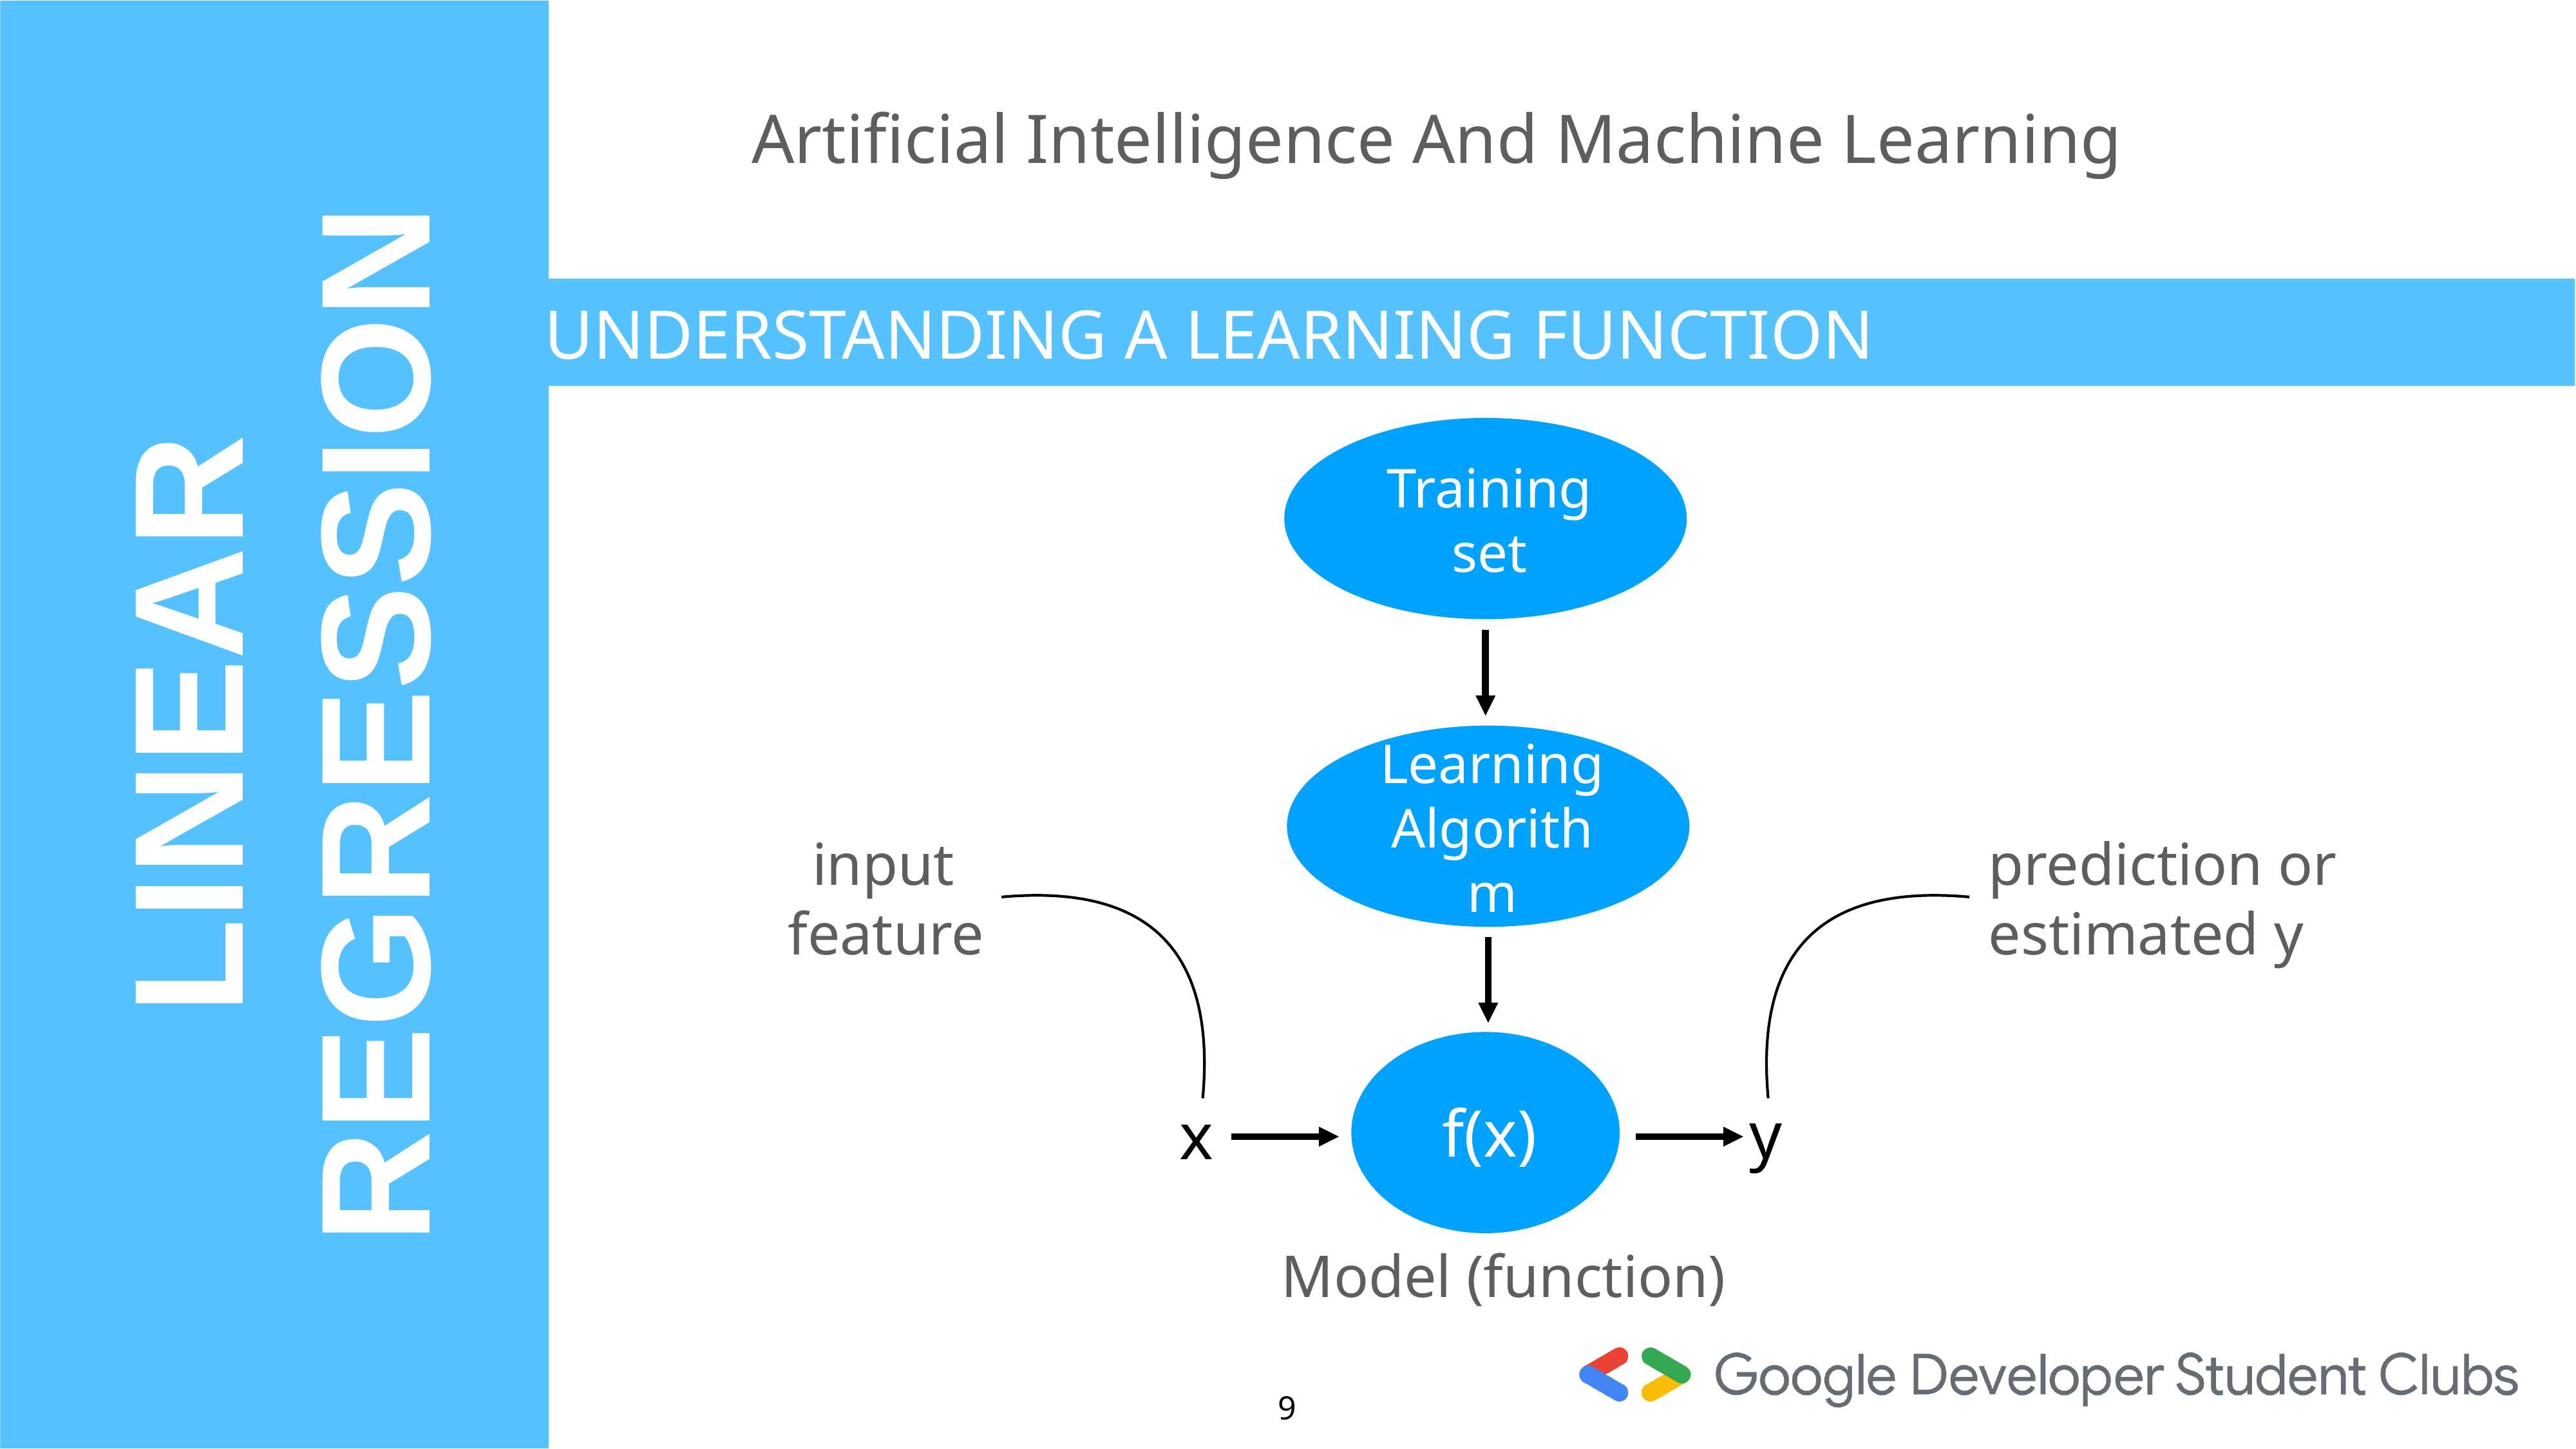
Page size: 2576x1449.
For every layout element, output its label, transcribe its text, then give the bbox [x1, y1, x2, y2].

slide_number 9 [1272, 1381, 1303, 1431]
text_box Learning Algorithm [1364, 724, 1620, 929]
text_box [1766, 895, 1970, 1099]
text_box [1481, 630, 1490, 716]
text_box [0, 1, 549, 1448]
text_box [1284, 417, 1687, 620]
text_box [535, 278, 2575, 386]
text_box Model (function) [1276, 1234, 1731, 1314]
text_box [1231, 1132, 1339, 1141]
text_box [1001, 895, 1205, 1099]
text_box x [1173, 1090, 1219, 1178]
text_box y [1744, 1088, 1788, 1177]
text_box [1351, 1032, 1620, 1233]
text_box [1620, 750, 1690, 902]
picture [1578, 1347, 2518, 1408]
text_box prediction or estimated y [1983, 822, 2371, 972]
text_box Artificial Intelligence And Machine Learning [734, 1, 2175, 272]
text_box input feature [601, 822, 990, 972]
title LINEAR REGRESSION [28, 193, 521, 1257]
text_box [1484, 937, 1493, 1023]
text_box Training set [1361, 449, 1618, 589]
text_box [1635, 1132, 1744, 1141]
text_box [1287, 746, 1364, 905]
text_box f(x) [1436, 1086, 1542, 1175]
text_box UNDERSTANDING A LEARNING FUNCTION [539, 287, 1880, 378]
